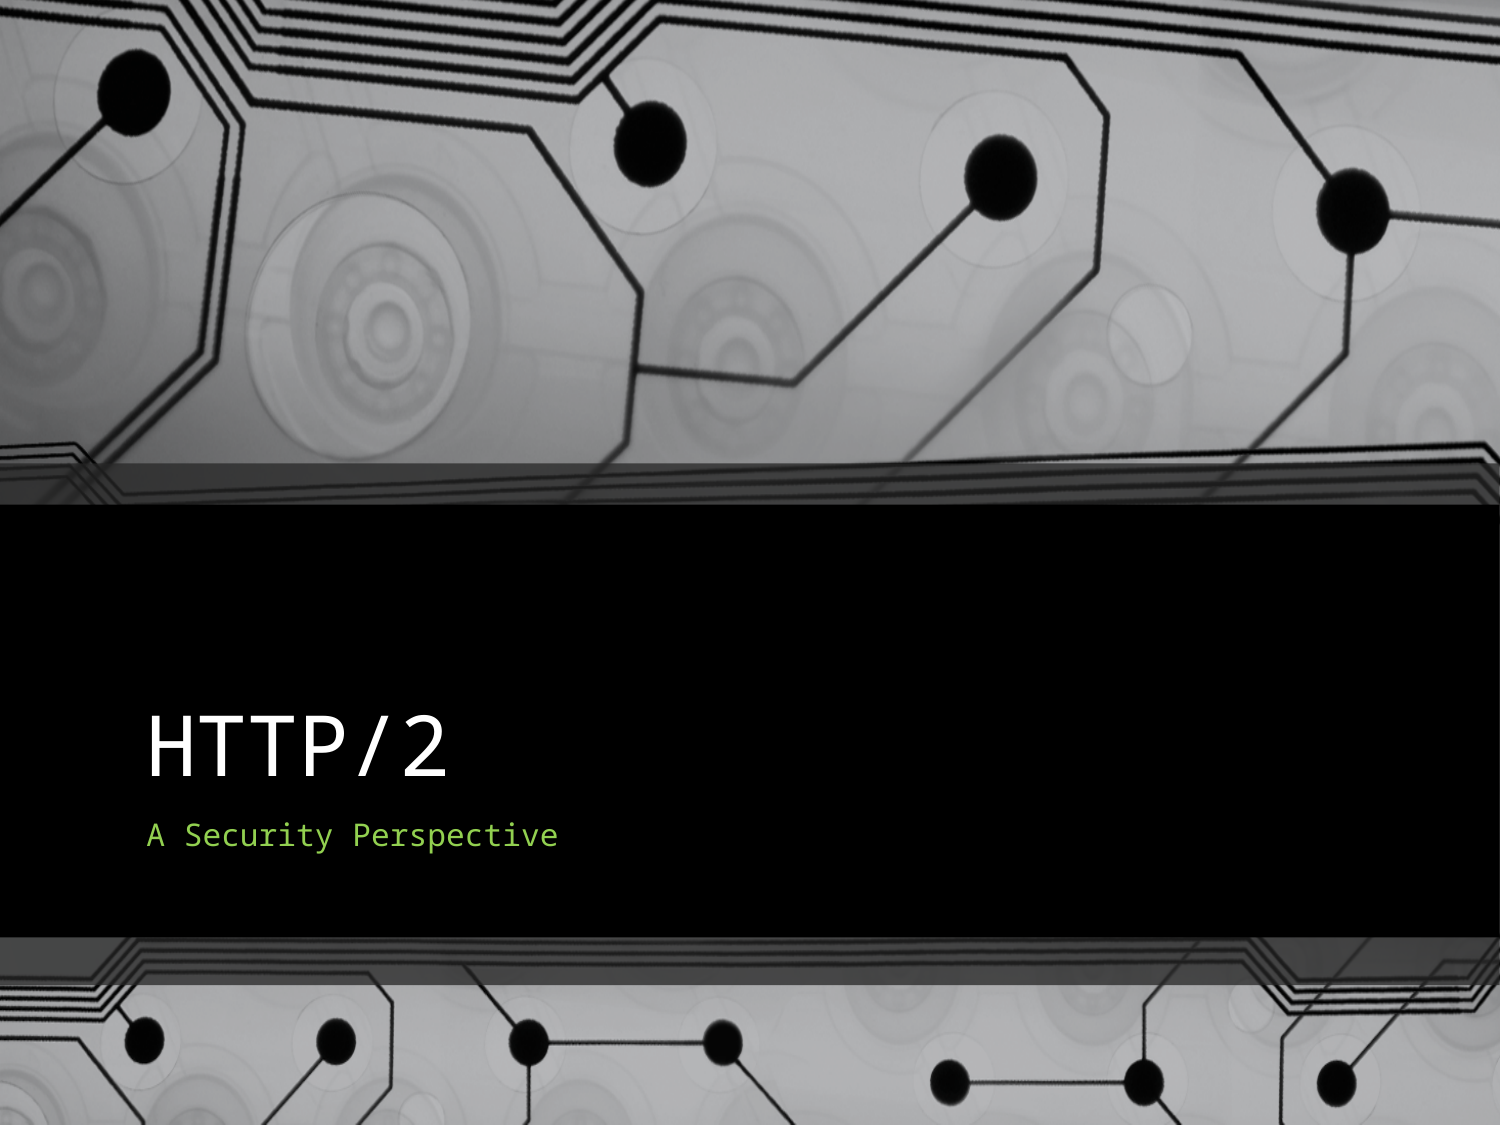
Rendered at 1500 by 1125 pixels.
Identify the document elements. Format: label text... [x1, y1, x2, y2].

title HTTP/2 [131, 519, 1369, 800]
picture [0, 986, 1500, 1125]
picture [0, 0, 1500, 463]
subtitle A Security Perspective [131, 812, 1369, 925]
